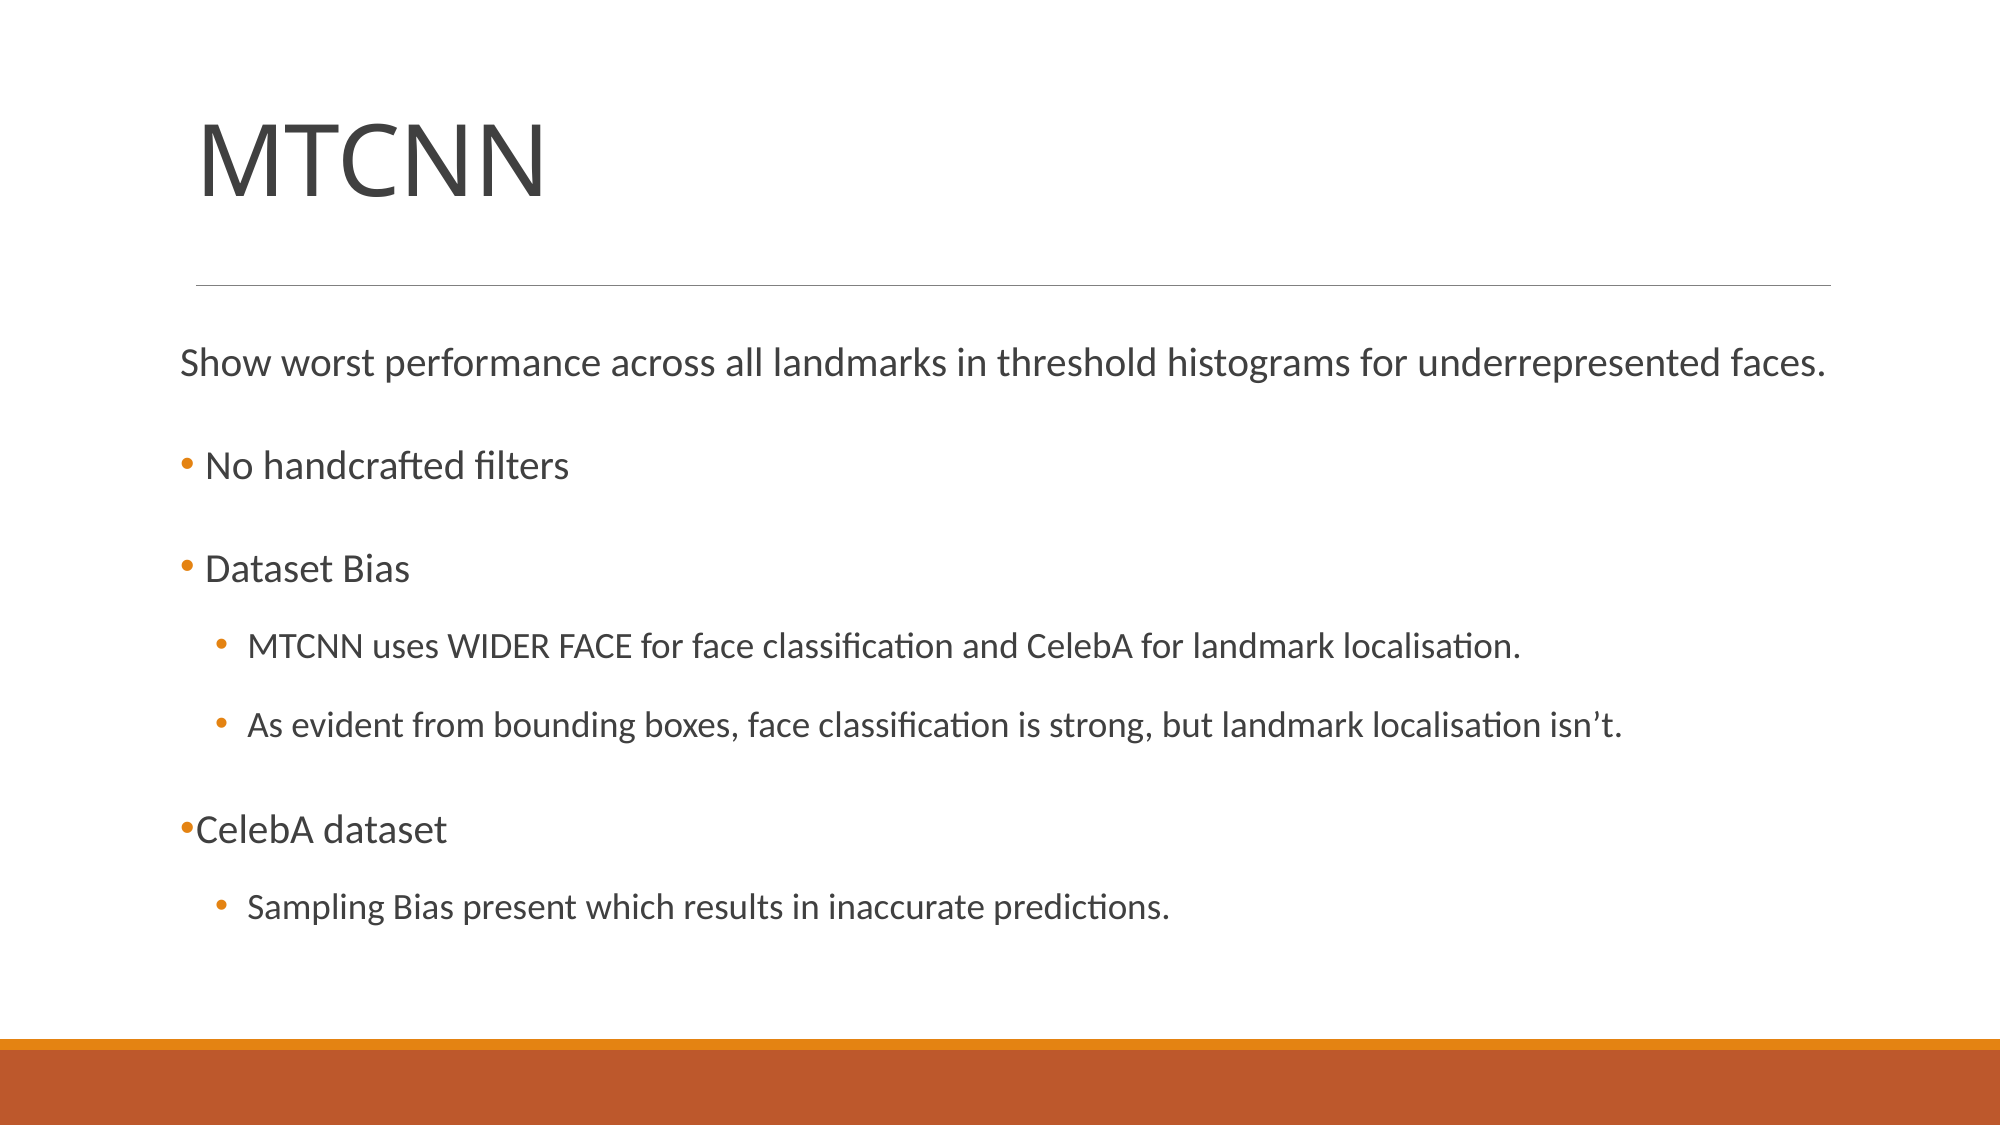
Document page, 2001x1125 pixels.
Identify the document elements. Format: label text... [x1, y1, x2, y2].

list Show worst performance across all landmarks in threshold histograms for underrepresented faces. No handcrafted filters Dataset Bias MTCNN uses WIDER FACE for face classification and CelebA for landmark localisation. As evident from bounding boxes, face classification is strong, but landmark localisation isn’t. CelebA dataset Sampling Bias present which results in inaccurate predictions. [180, 302, 1830, 963]
title MTCNN [180, 47, 1830, 285]
